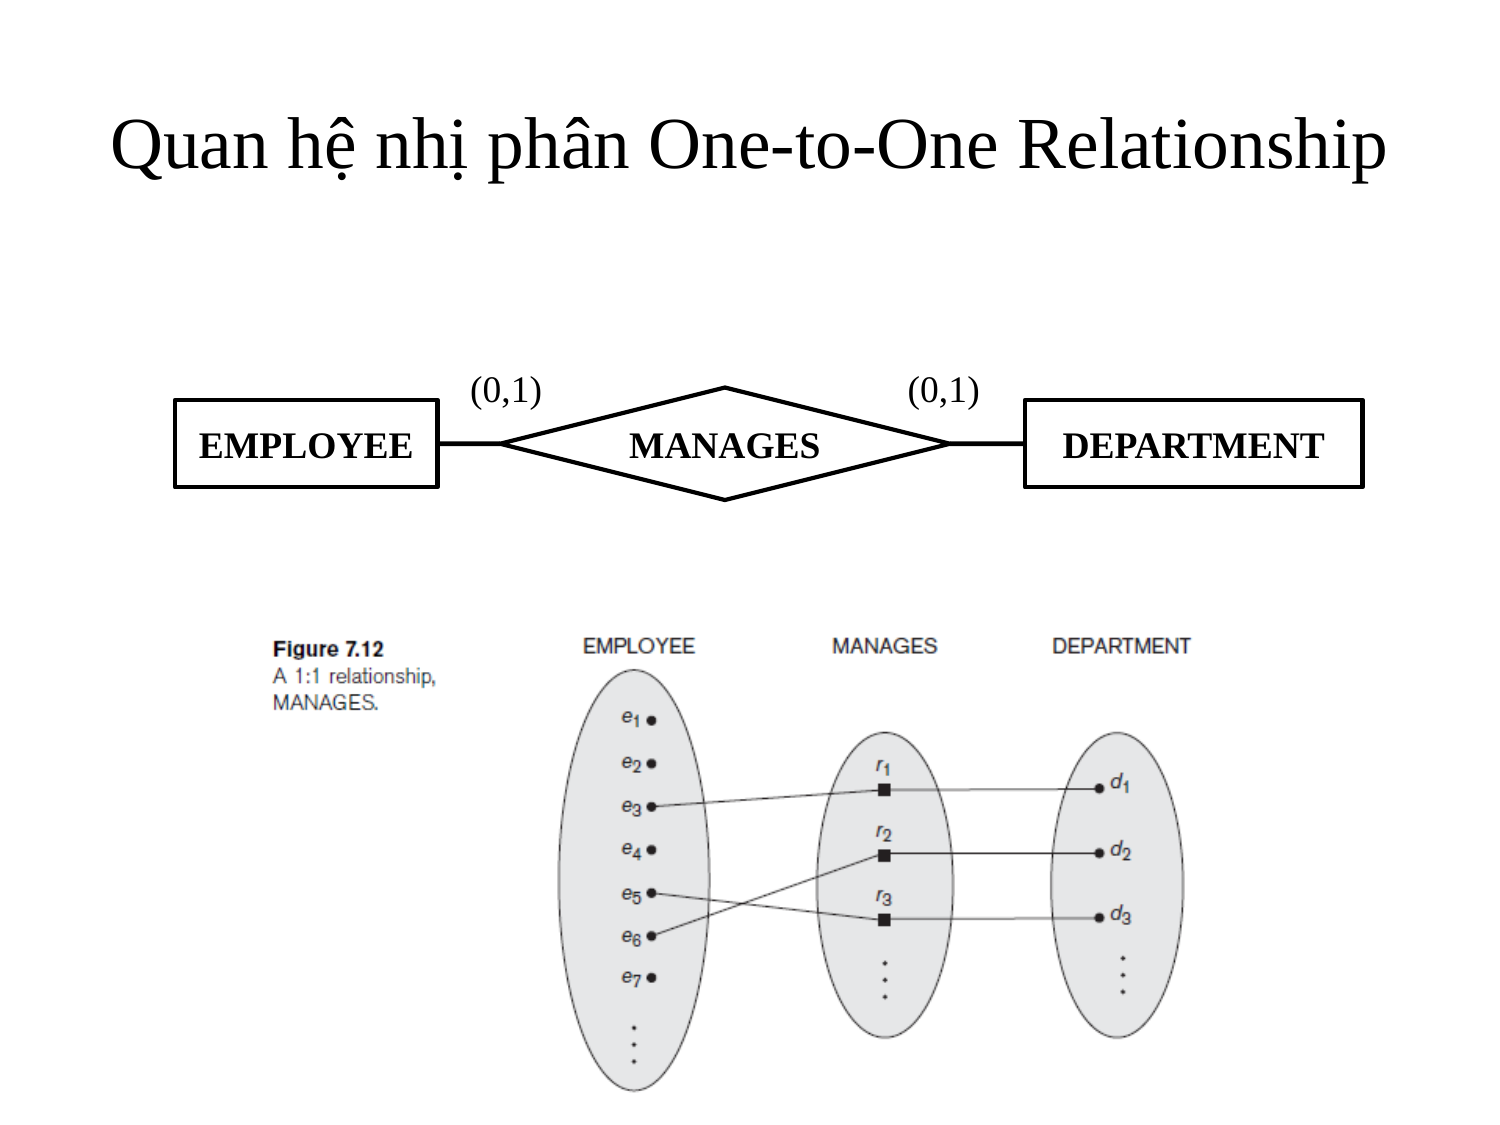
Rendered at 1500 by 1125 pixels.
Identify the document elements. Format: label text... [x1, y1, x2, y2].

picture [262, 624, 1235, 1102]
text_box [174, 362, 1363, 501]
title Quan hệ nhị phân One-to-One Relationship [75, 45, 1425, 233]
